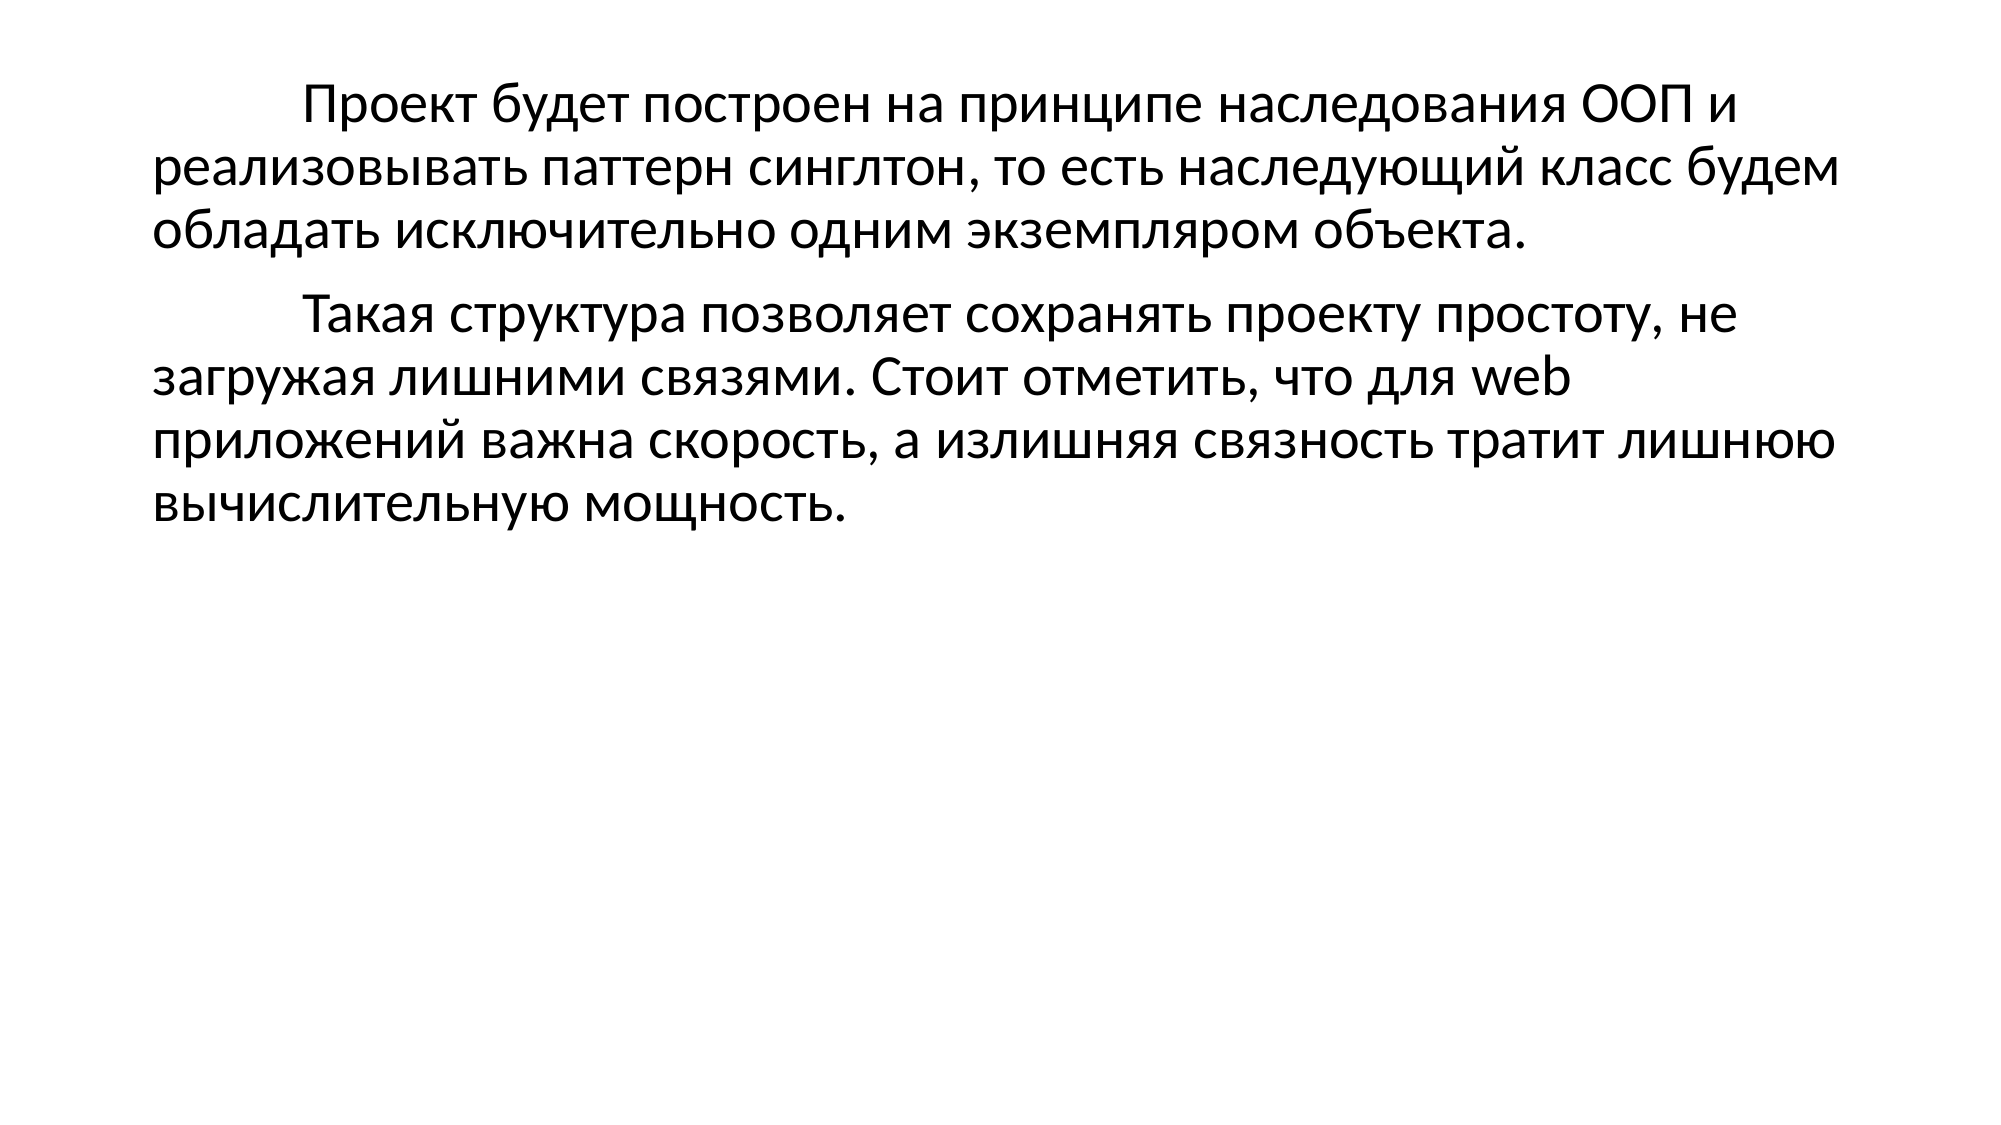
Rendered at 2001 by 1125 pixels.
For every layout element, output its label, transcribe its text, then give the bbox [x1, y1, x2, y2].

list Проект будет построен на принципе наследования ООП и реализовывать паттерн синглтон, то есть наследующий класс будем обладать исключительно одним экземпляром объекта. Такая структура позволяет сохранять проекту простоту, не загружая лишними связями. Стоит отметить, что для web приложений важна скорость, а излишняя связность тратит лишнюю вычислительную мощность. [137, 64, 1863, 1014]
